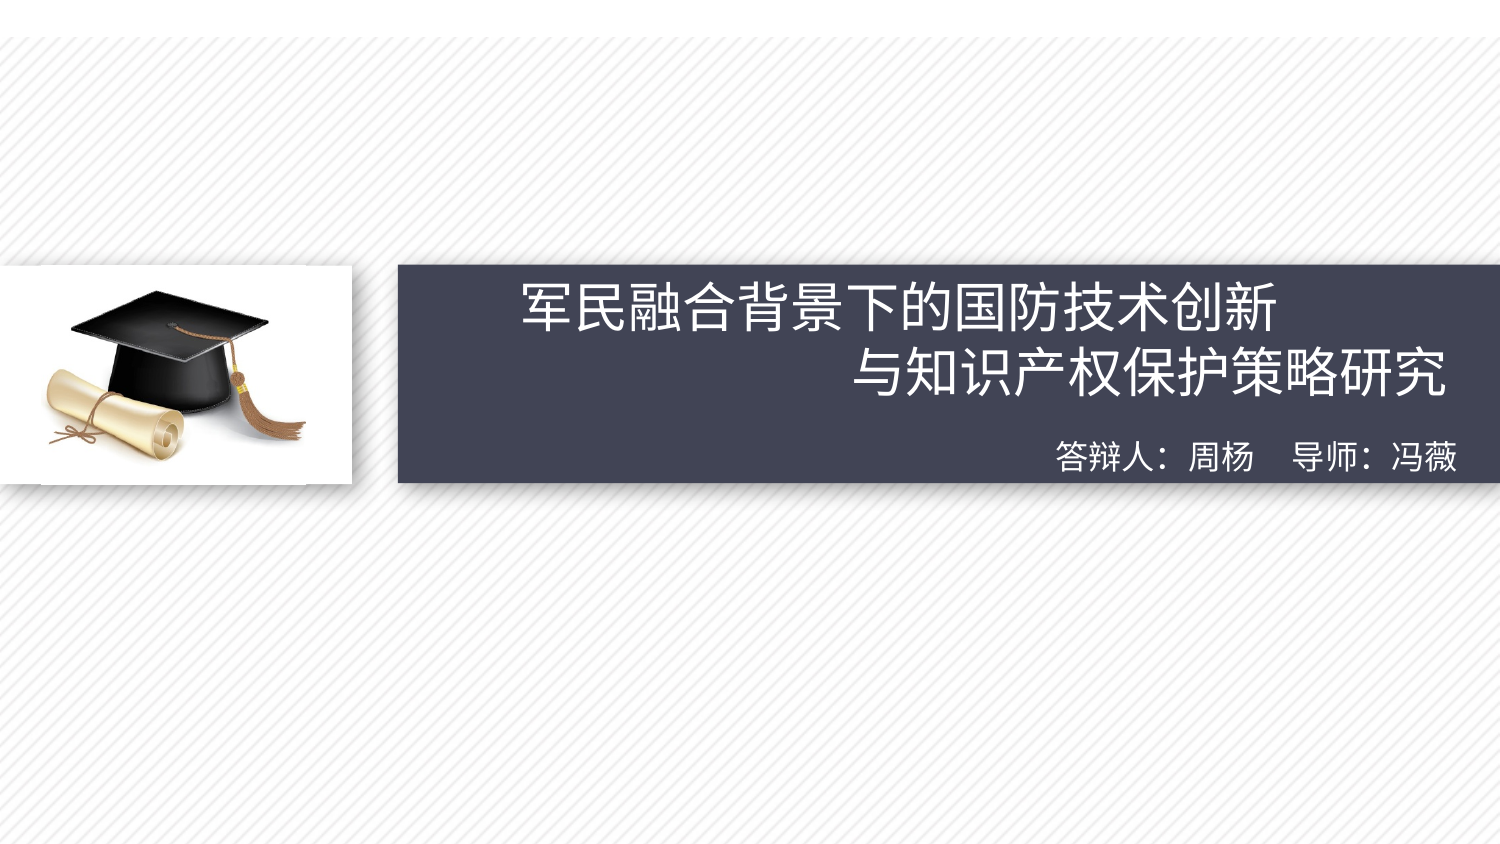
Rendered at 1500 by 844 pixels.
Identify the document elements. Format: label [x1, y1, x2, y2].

picture [0, 36, 1500, 844]
text_box [0, 265, 353, 485]
